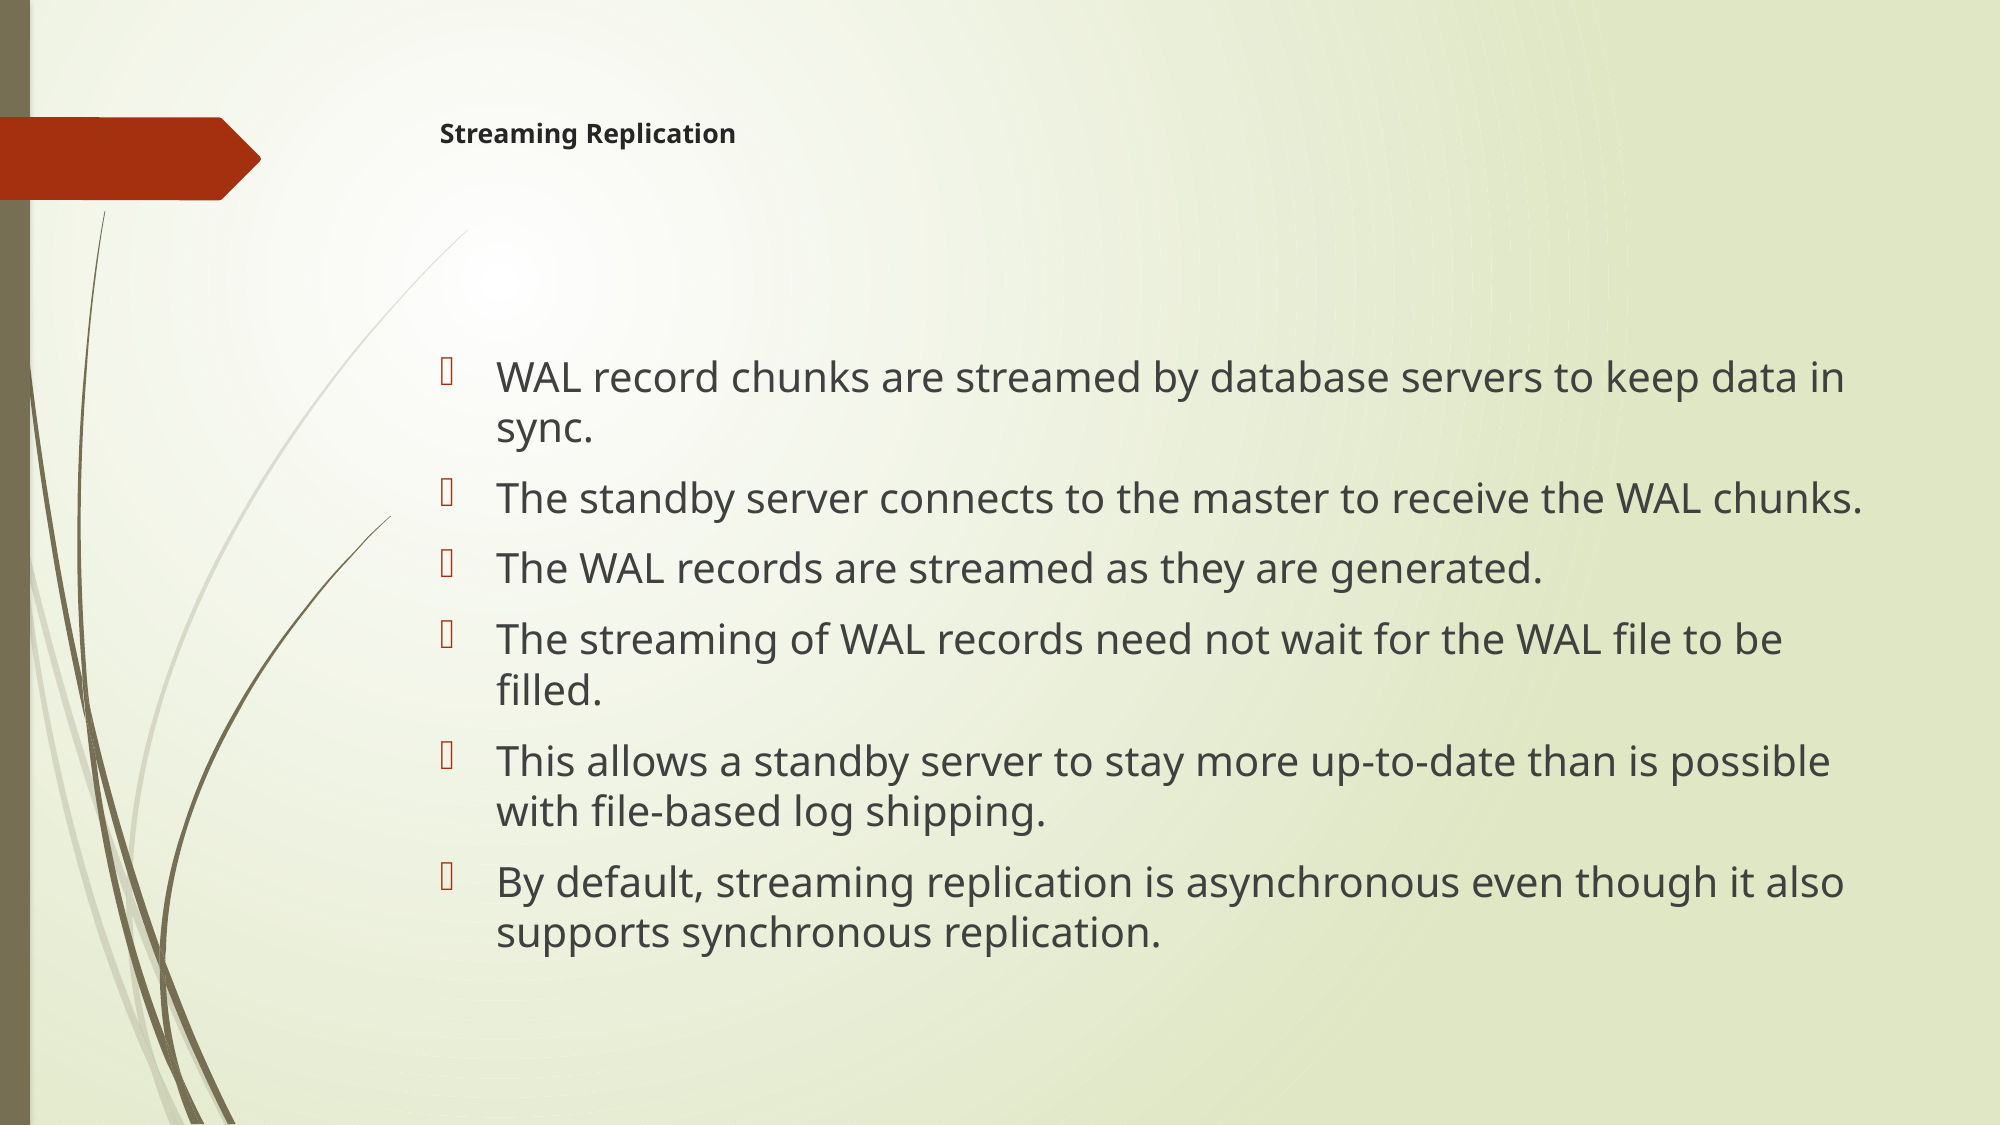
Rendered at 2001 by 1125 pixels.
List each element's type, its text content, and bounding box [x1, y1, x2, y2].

list WAL record chunks are streamed by database servers to keep data in sync. The standby server connects to the master to receive the WAL chunks. The WAL records are streamed as they are generated. The streaming of WAL records need not wait for the WAL file to be filled. This allows a standby server to stay more up-to-date than is possible with file-based log shipping. By default, streaming replication is asynchronous even though it also supports synchronous replication. [424, 342, 1888, 1015]
title Streaming Replication [424, 80, 1887, 254]
